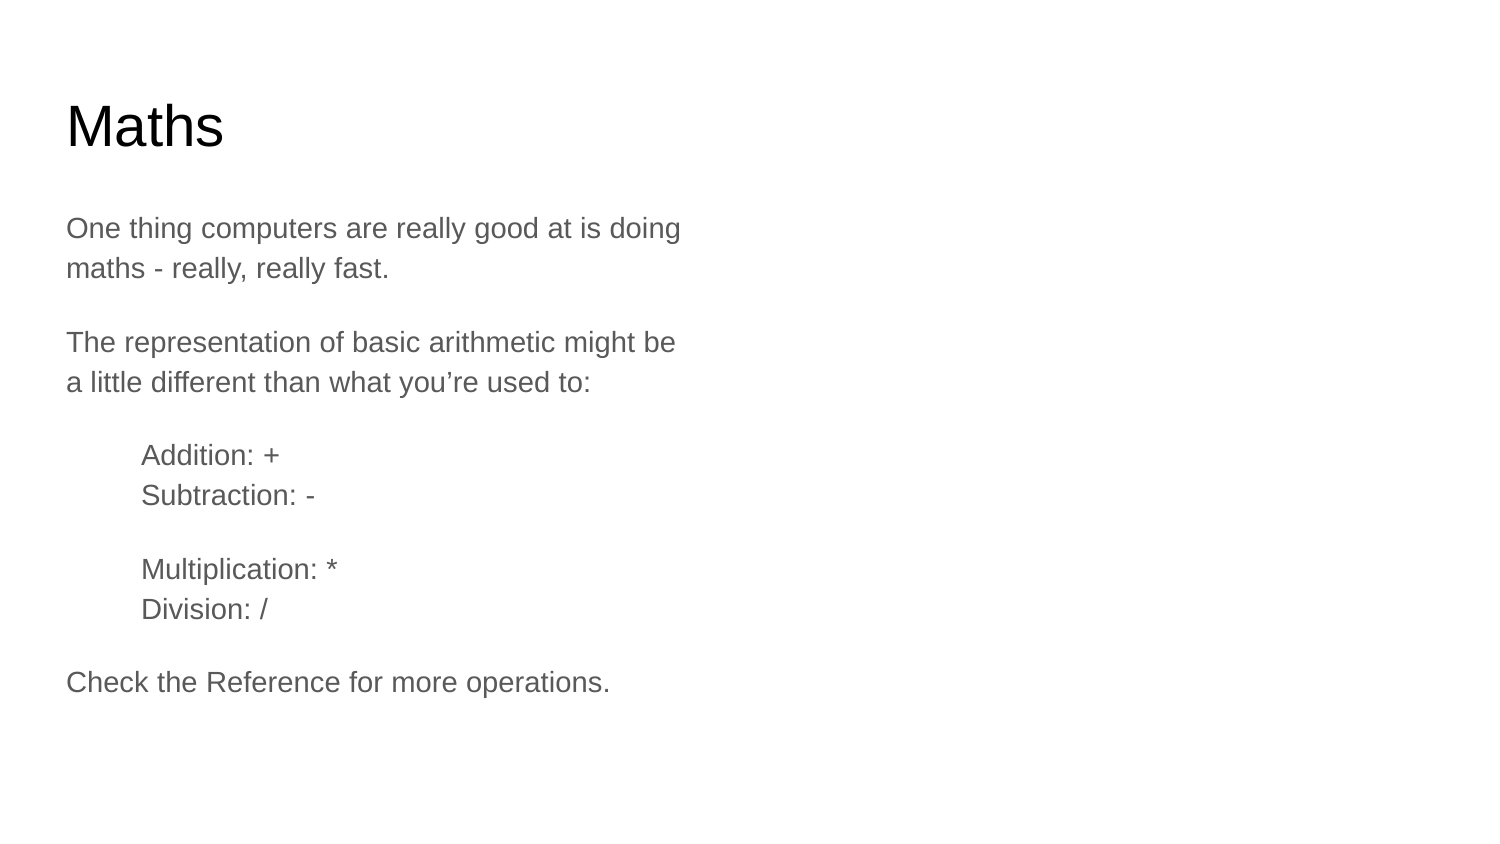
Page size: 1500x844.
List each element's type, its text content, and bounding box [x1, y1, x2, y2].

title Maths [51, 72, 1449, 167]
list One thing computers are really good at is doing maths - really, really fast. The representation of basic arithmetic might be a little different than what you’re used to: Addition: + Subtraction: - Multiplication: * Division: / Check the Reference for more operations. [51, 189, 708, 750]
